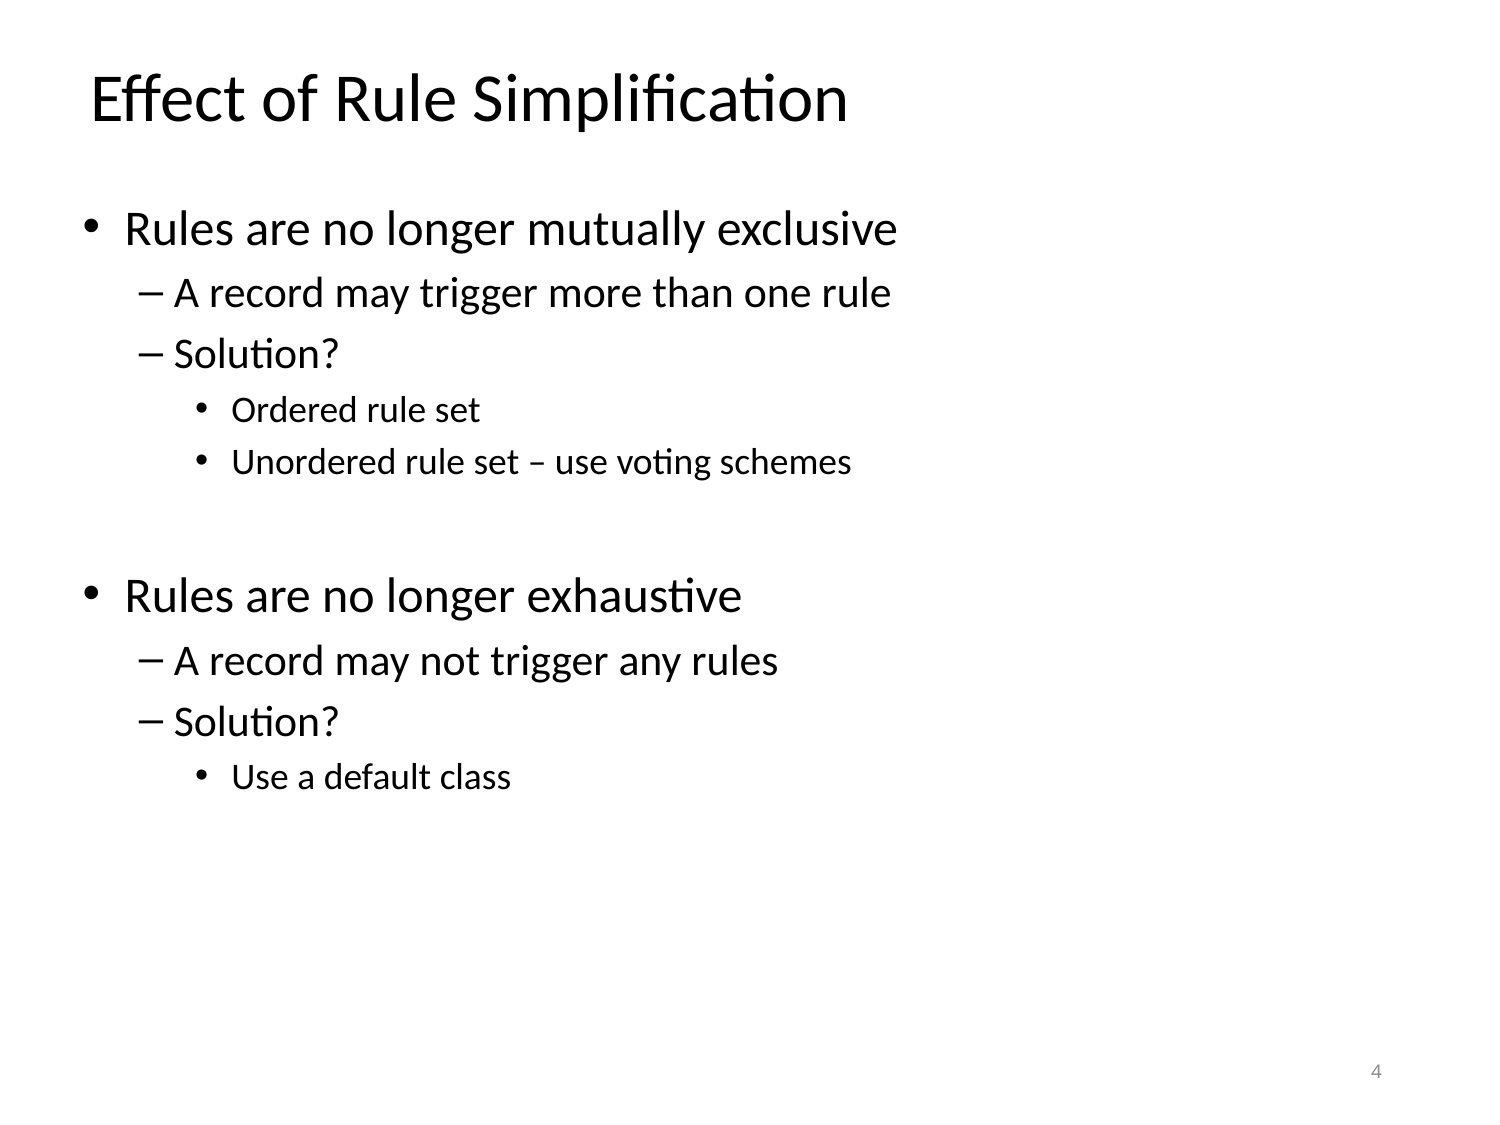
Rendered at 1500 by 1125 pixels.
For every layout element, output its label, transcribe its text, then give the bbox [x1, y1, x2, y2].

list Rules are no longer mutually exclusive A record may trigger more than one rule Solution? Ordered rule set Unordered rule set – use voting schemes Rules are no longer exhaustive A record may not trigger any rules Solution? Use a default class [67, 187, 1438, 1038]
slide_number 4 [993, 1042, 1397, 1103]
title Effect of Rule Simplification [75, 0, 1425, 187]
